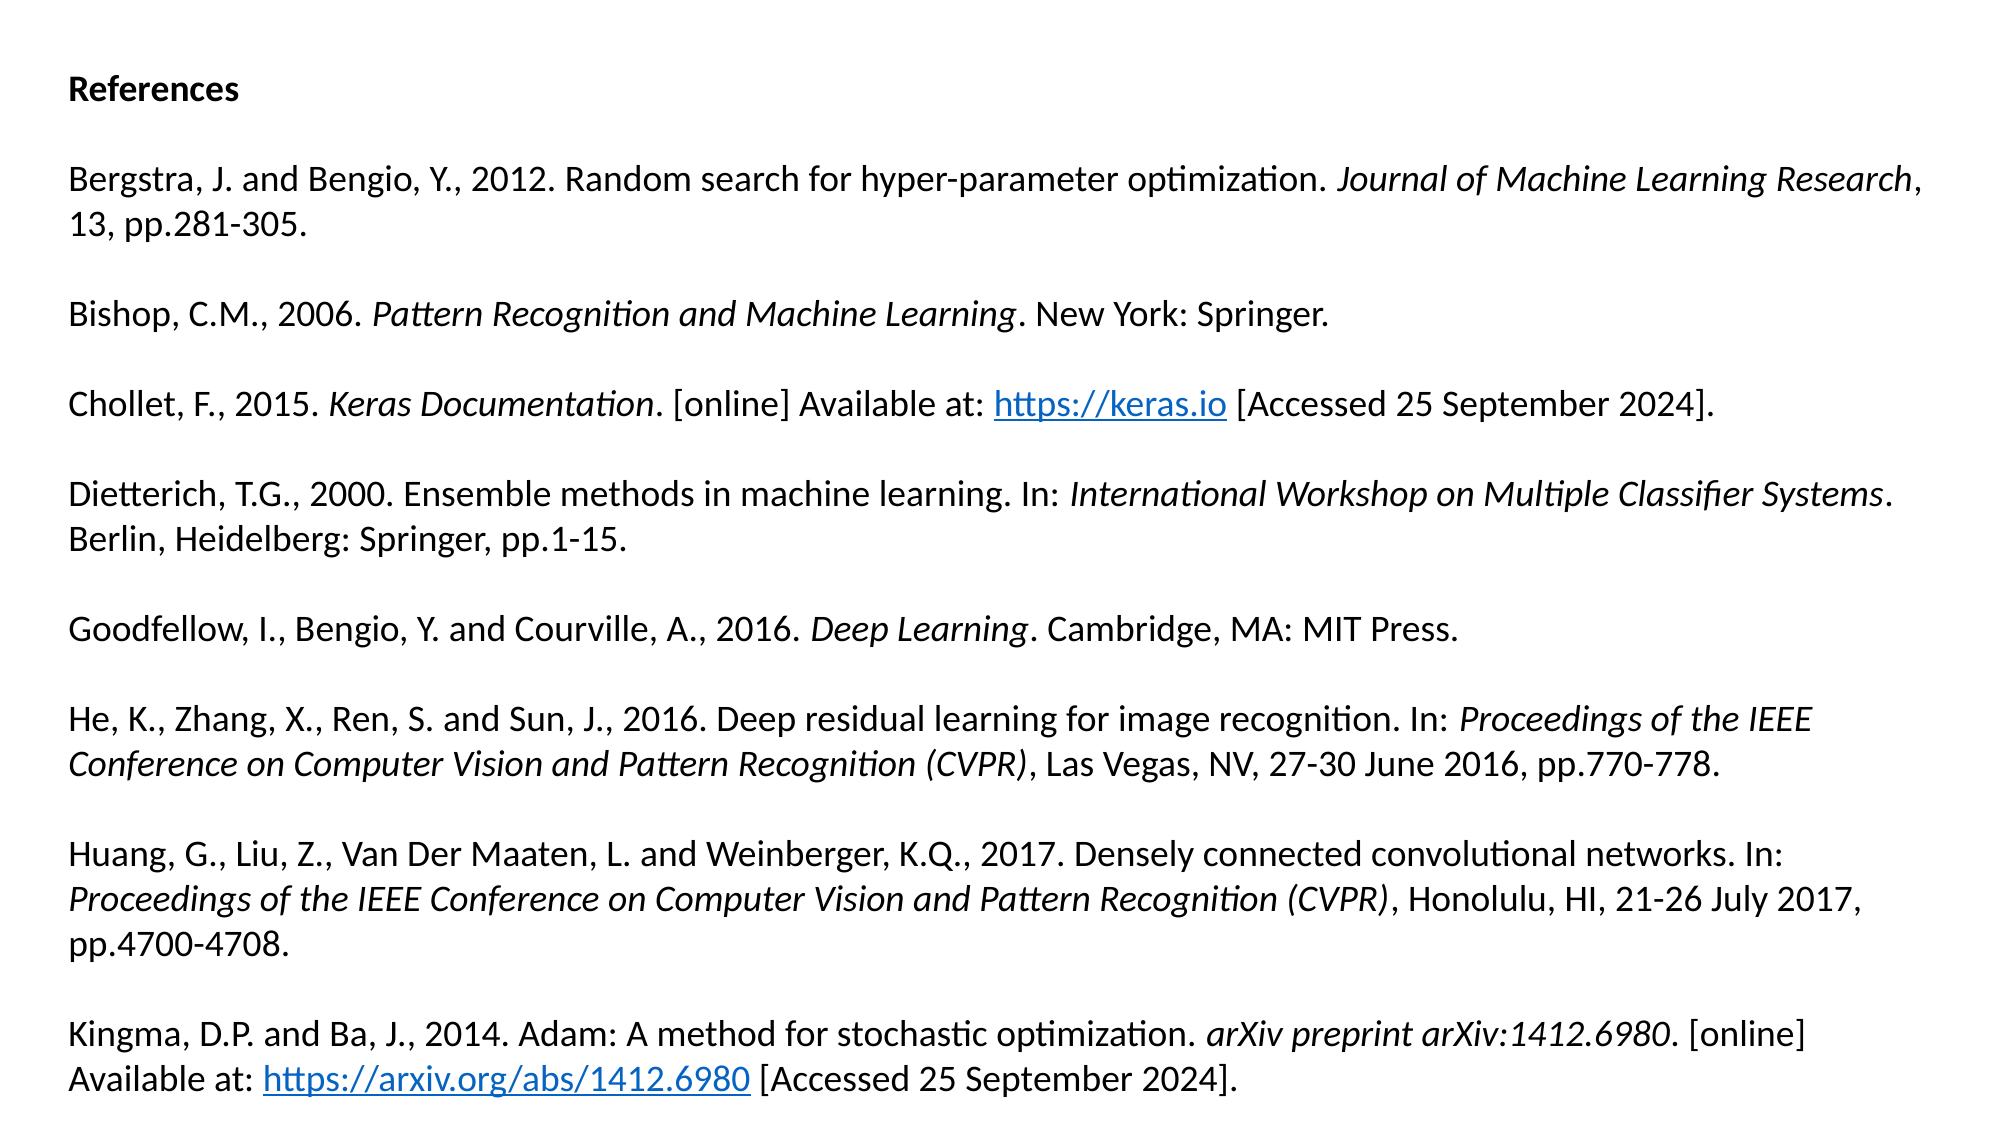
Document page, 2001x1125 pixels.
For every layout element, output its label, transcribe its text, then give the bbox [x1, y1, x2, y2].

text_box References Bergstra, J. and Bengio, Y., 2012. Random search for hyper-parameter optimization. Journal of Machine Learning Research, 13, pp.281-305. Bishop, C.M., 2006. Pattern Recognition and Machine Learning. New York: Springer. Chollet, F., 2015. Keras Documentation. [online] Available at: https://keras.io [Accessed 25 September 2024]. Dietterich, T.G., 2000. Ensemble methods in machine learning. In: International Workshop on Multiple Classifier Systems. Berlin, Heidelberg: Springer, pp.1-15. Goodfellow, I., Bengio, Y. and Courville, A., 2016. Deep Learning. Cambridge, MA: MIT Press. He, K., Zhang, X., Ren, S. and Sun, J., 2016. Deep residual learning for image recognition. In: Proceedings of the IEEE Conference on Computer Vision and Pattern Recognition (CVPR), Las Vegas, NV, 27-30 June 2016, pp.770-778. Huang, G., Liu, Z., Van Der Maaten, L. and Weinberger, K.Q., 2017. Densely connected convolutional networks. In: Proceedings of the IEEE Conference on Computer Vision and Pattern Recognition (CVPR), Honolulu, HI, 21-26 July 2017, pp.4700-4708. Kingma, D.P. and Ba, J., 2014. Adam: A method for stochastic optimization. arXiv preprint arXiv:1412.6980. [online] Available at: https://arxiv.org/abs/1412.6980 [Accessed 25 September 2024]. [53, 56, 1947, 1107]
